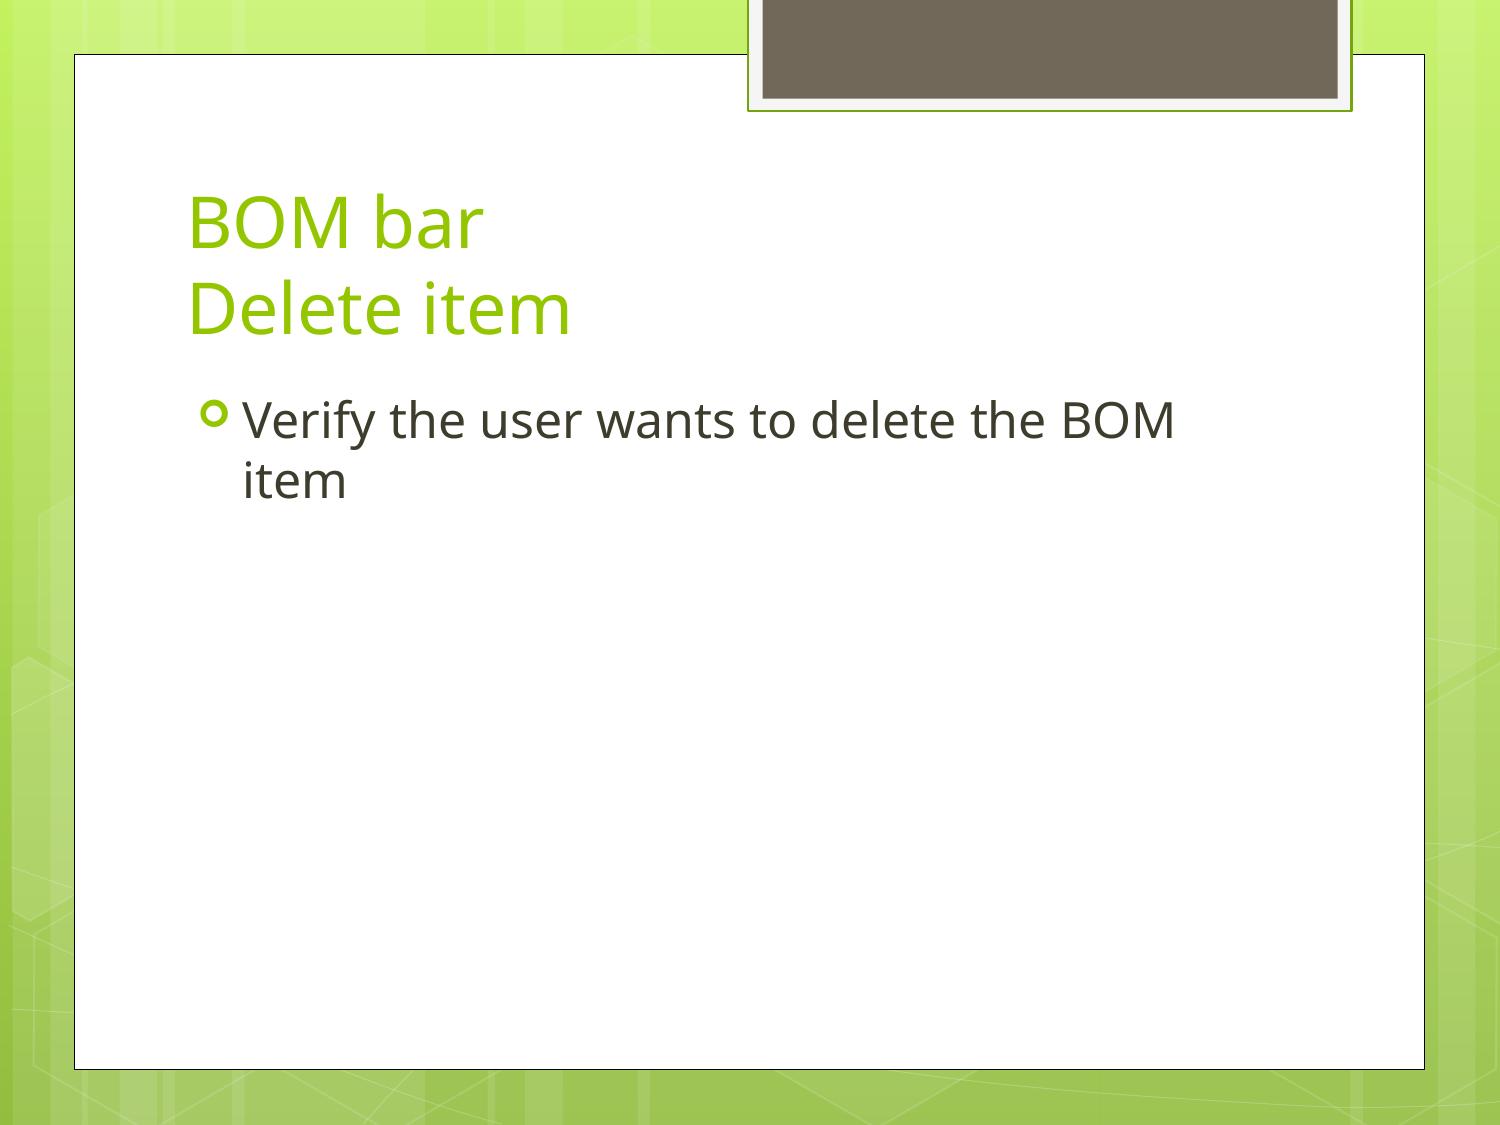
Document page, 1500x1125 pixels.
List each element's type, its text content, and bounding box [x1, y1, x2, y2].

list Verify the user wants to delete the BOM item [171, 381, 1283, 957]
title BOM bar Delete item [171, 168, 1324, 357]
